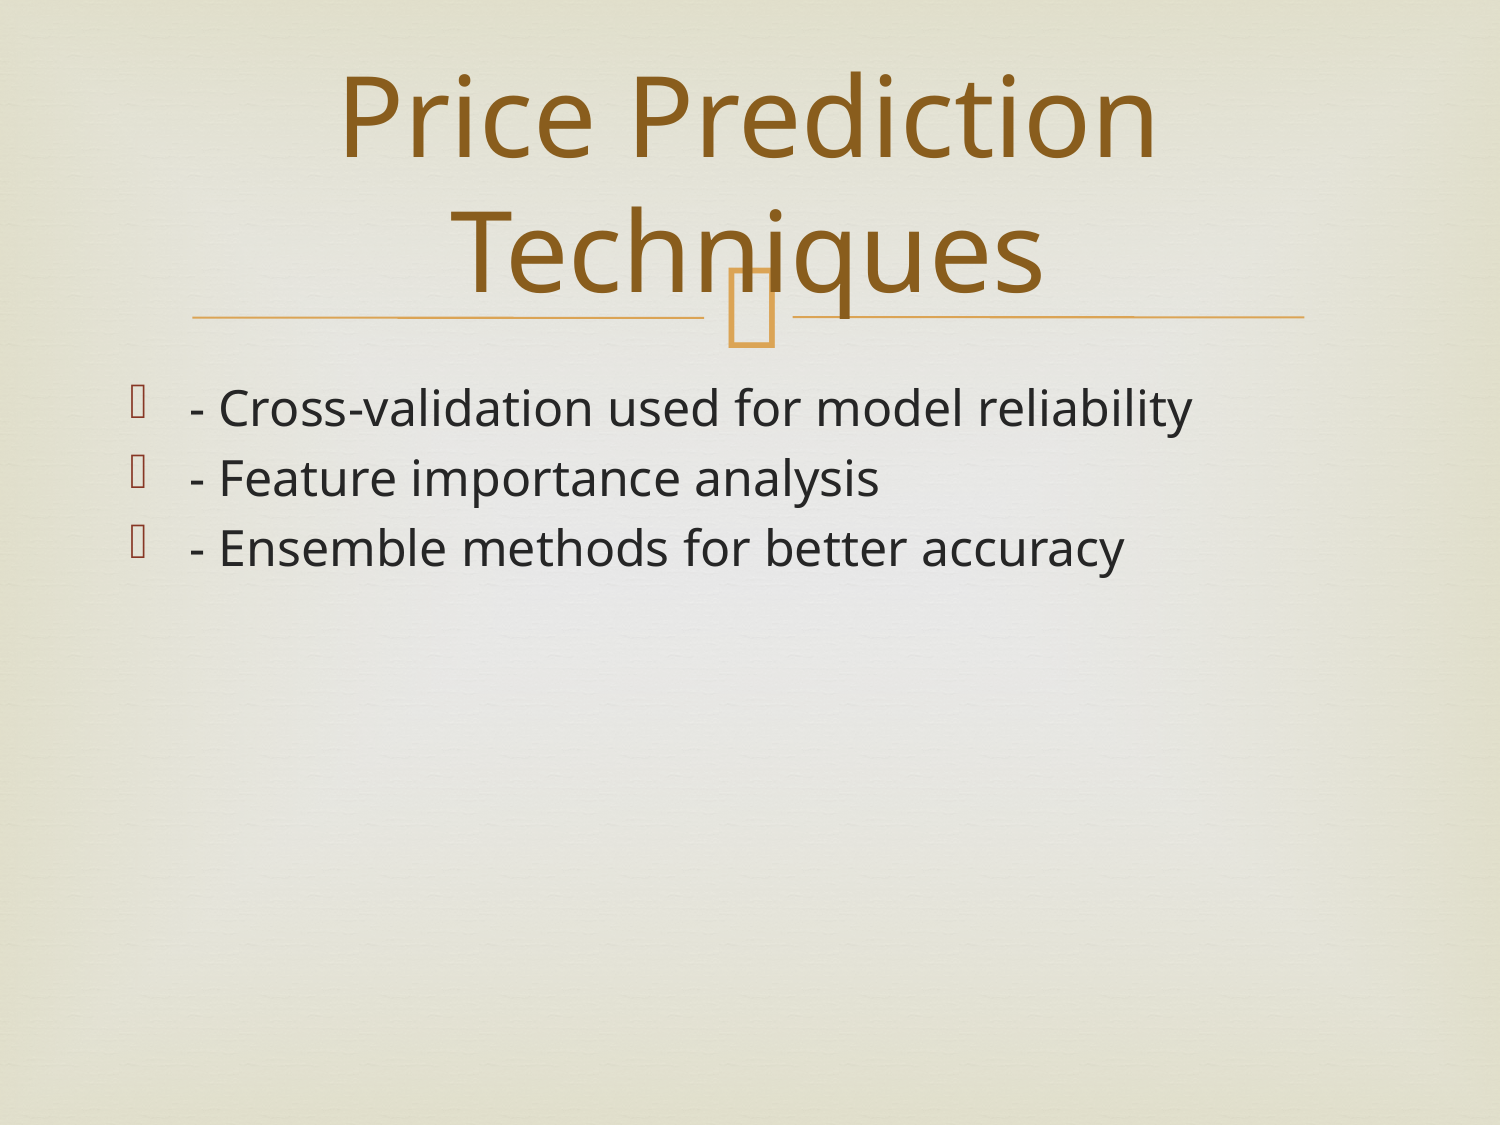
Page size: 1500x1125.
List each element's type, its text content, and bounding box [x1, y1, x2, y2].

list - Cross-validation used for model reliability - Feature importance analysis - Ensemble methods for better accuracy [114, 368, 1386, 1005]
title Price Prediction Techniques [112, 93, 1386, 267]
